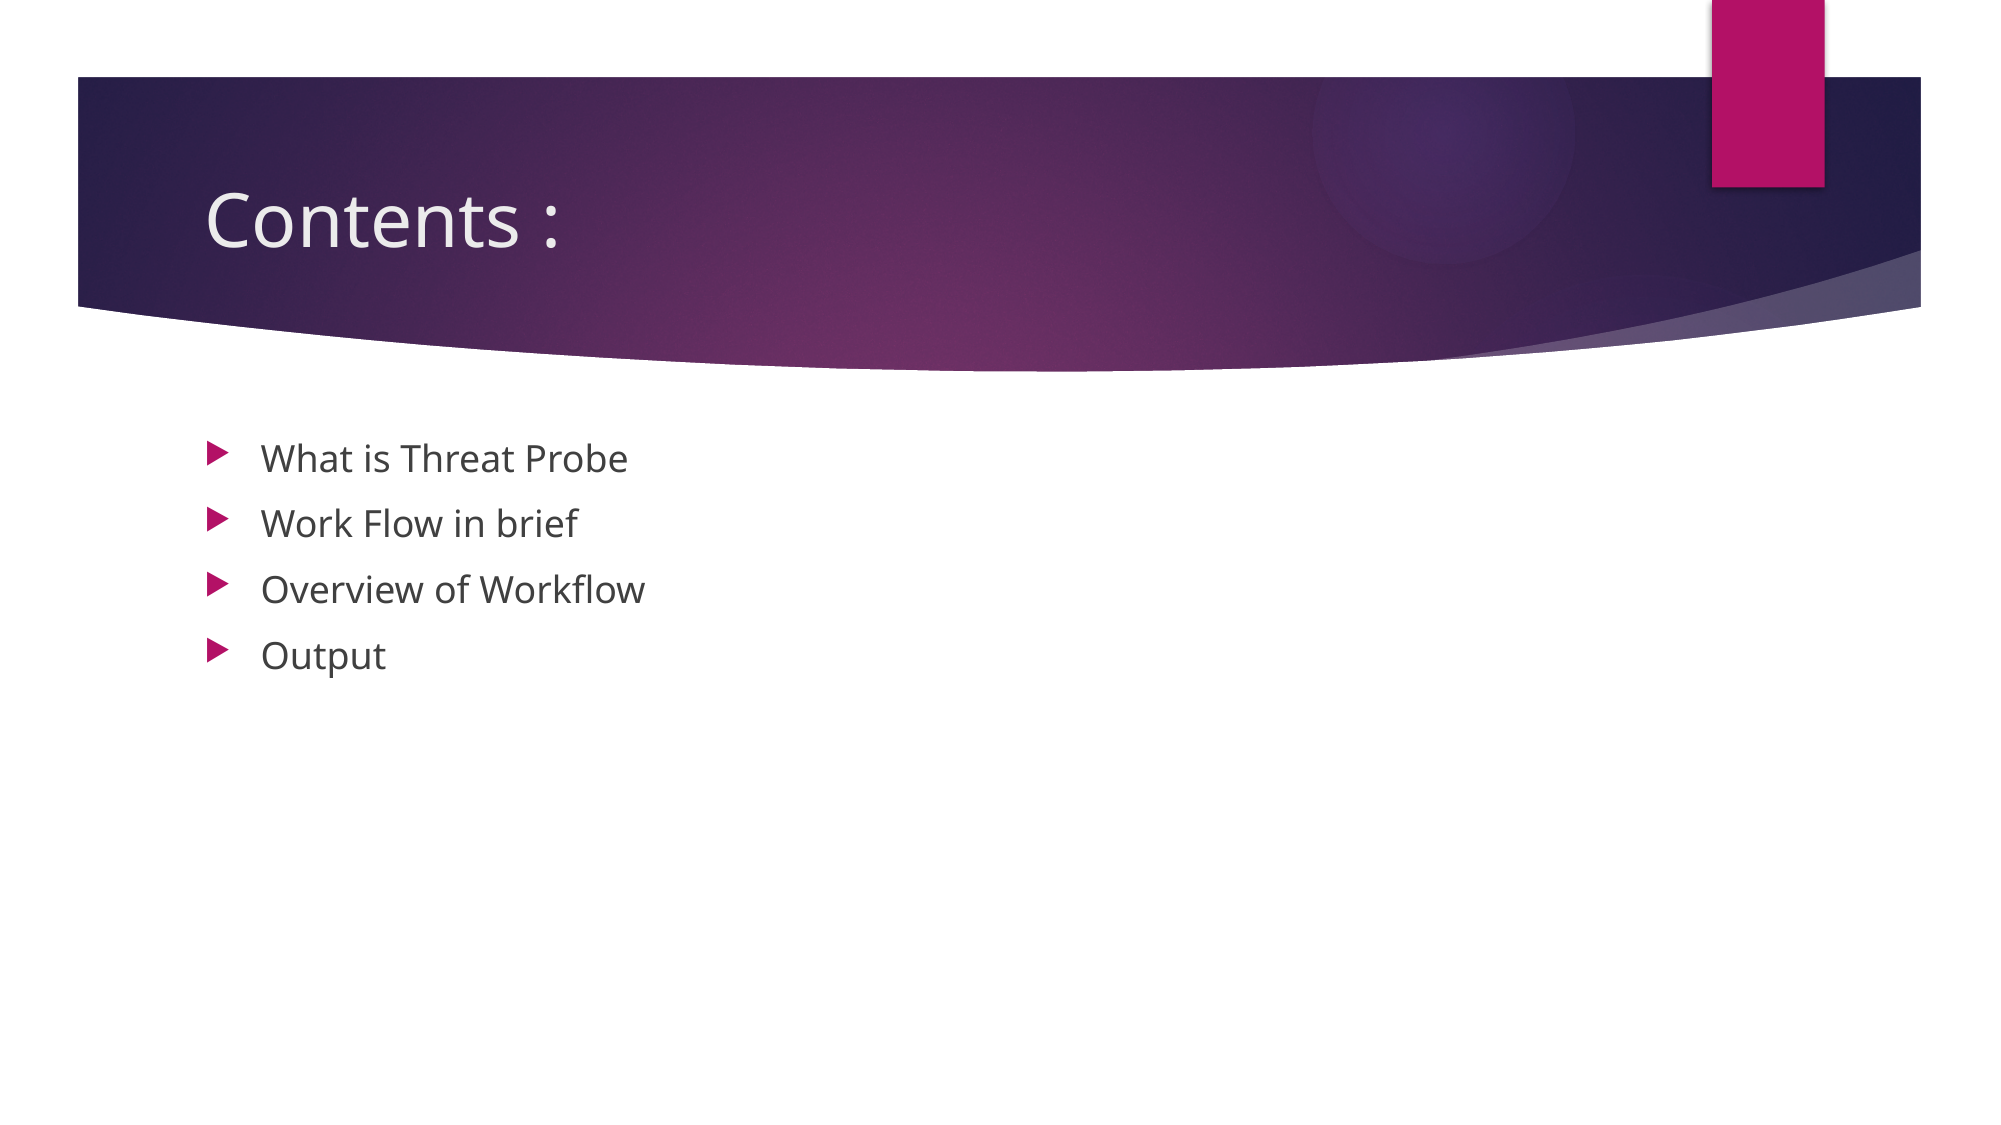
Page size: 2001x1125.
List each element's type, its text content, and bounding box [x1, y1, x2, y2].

list What is Threat Probe Work Flow in brief Overview of Workflow Output [189, 427, 1638, 988]
title Contents : [189, 159, 1627, 276]
